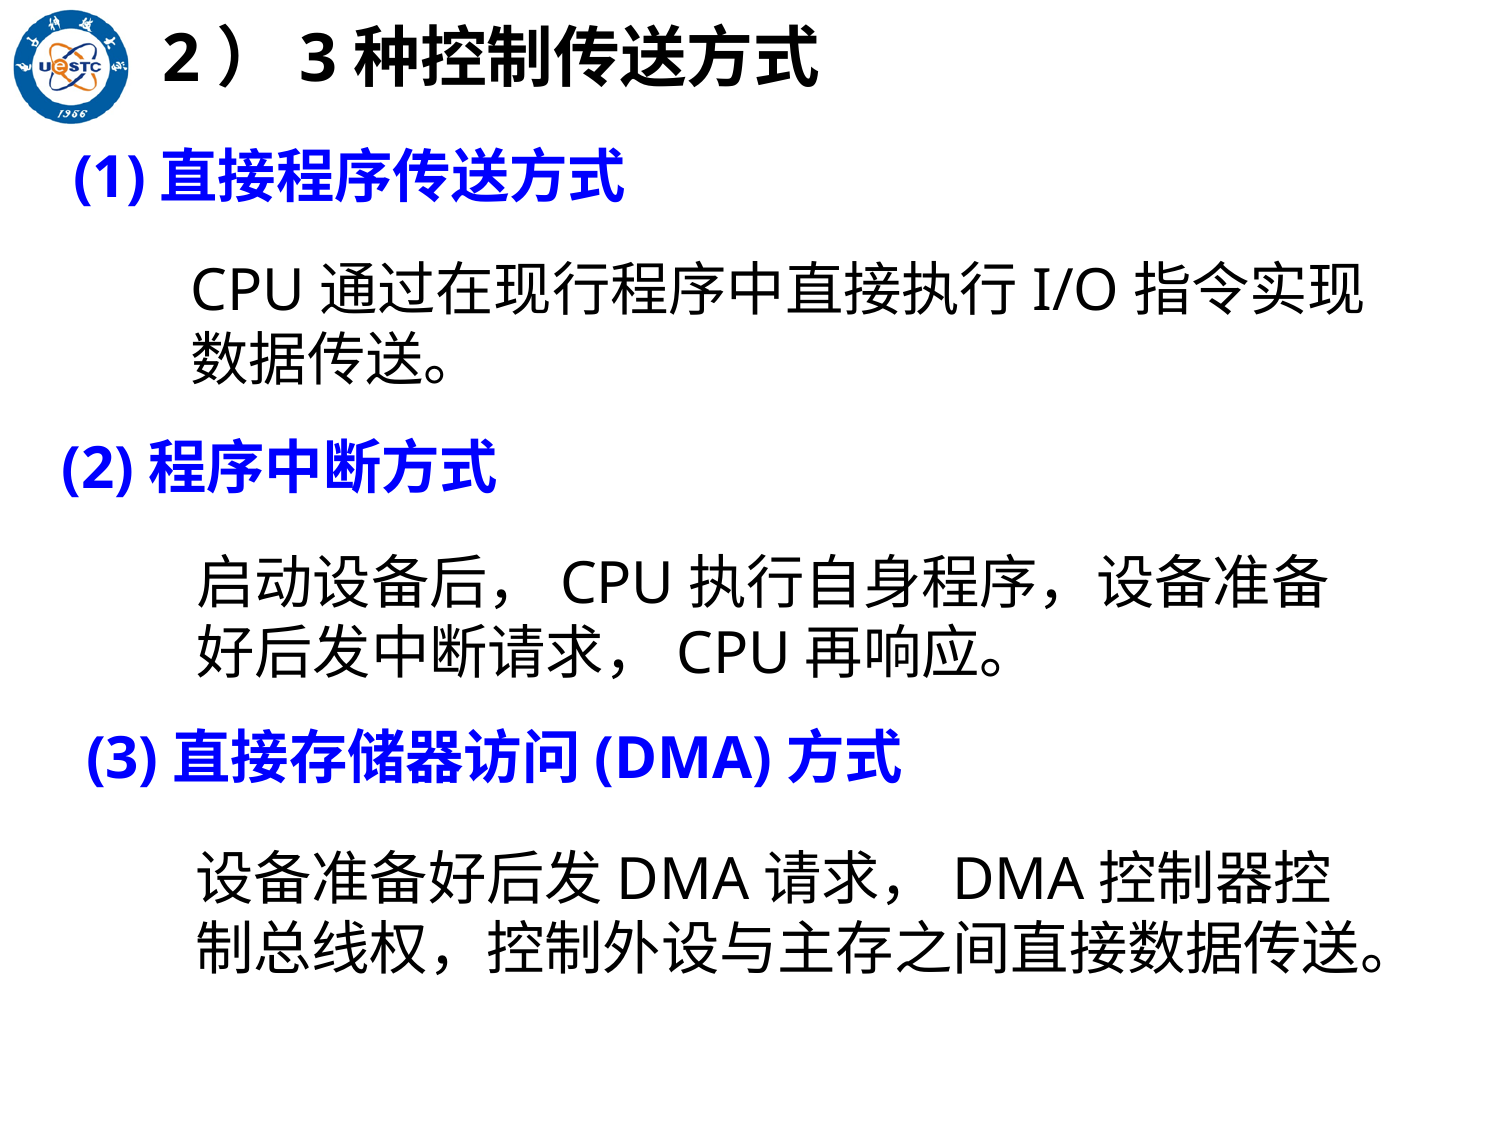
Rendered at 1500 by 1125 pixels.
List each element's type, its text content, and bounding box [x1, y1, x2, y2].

text_box 启动设备后，CPU执行自身程序，设备准备好后发中断请求，CPU再响应。 [181, 538, 1396, 693]
text_box 设备准备好后发DMA请求，DMA控制器控制总线权，控制外设与主存之间直接数据传送。 [180, 834, 1395, 989]
picture [6, 8, 136, 126]
text_box (2)程序中断方式 [31, 422, 874, 508]
text_box CPU通过在现行程序中直接执行I/O指令实现数据传送。 [175, 244, 1390, 400]
text_box (1)直接程序传送方式 [58, 131, 980, 216]
text_box (3)直接存储器访问(DMA)方式 [71, 712, 1122, 798]
text_box 2）3种控制传送方式 [147, 7, 1069, 102]
